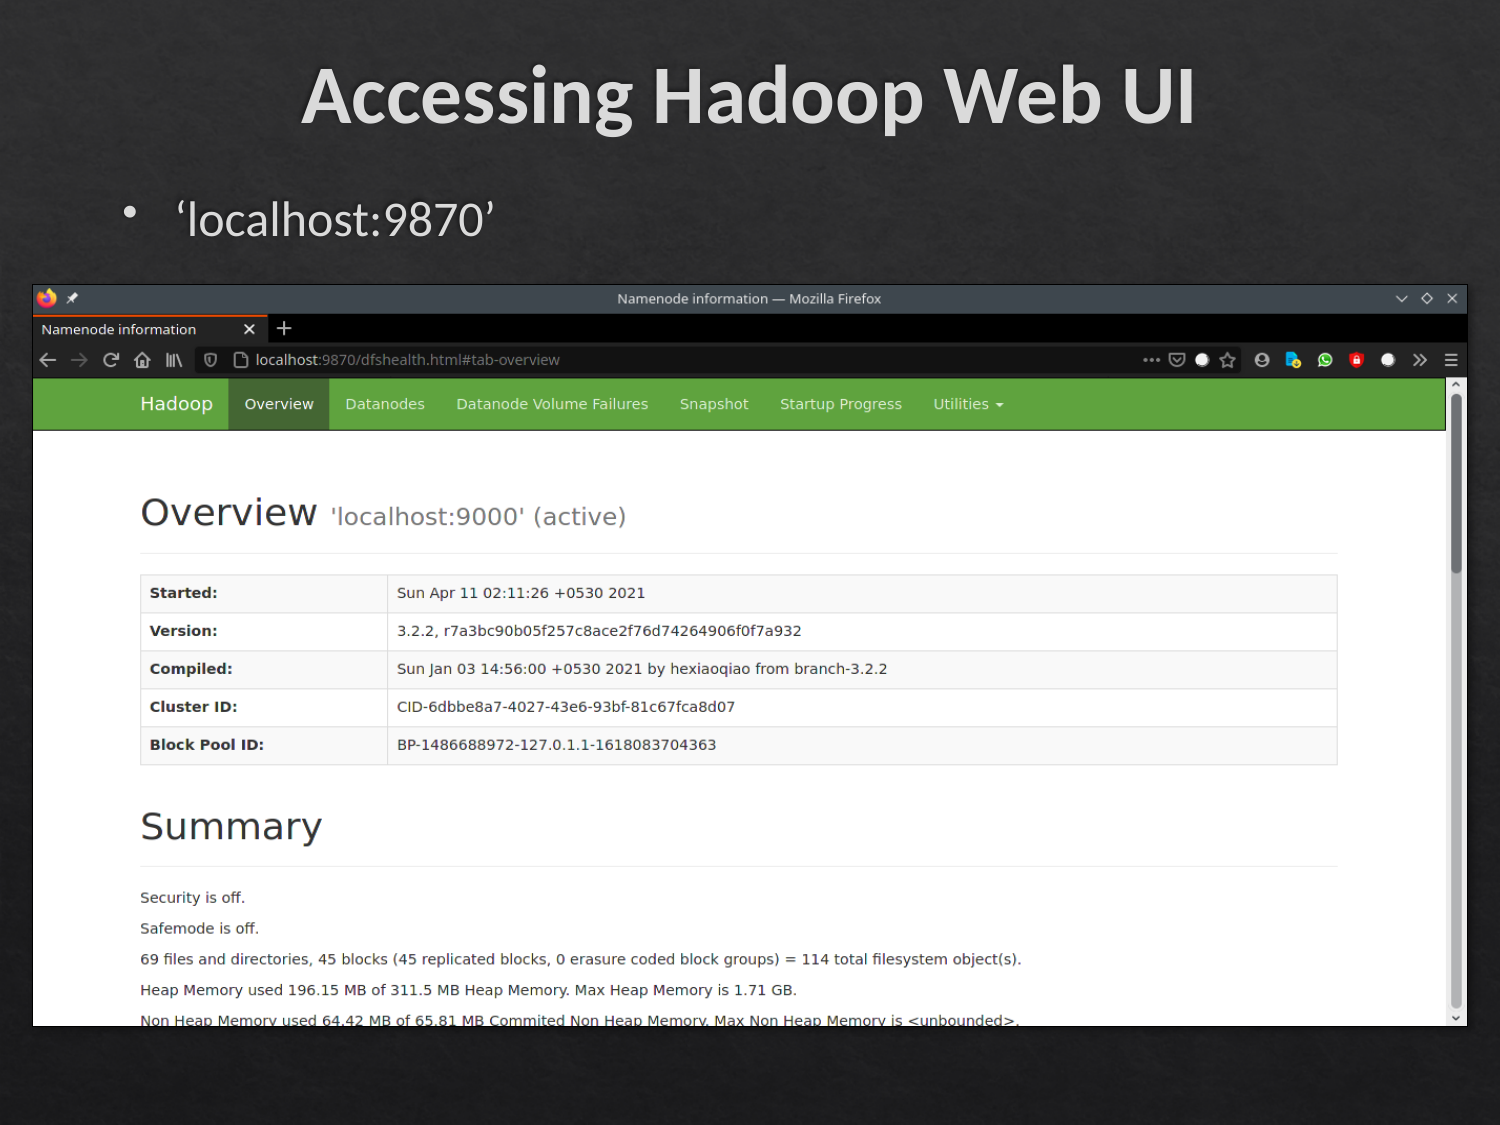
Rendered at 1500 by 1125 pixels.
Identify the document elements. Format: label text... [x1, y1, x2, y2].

title Accessing Hadoop Web UI [103, 25, 1397, 155]
picture [32, 284, 1468, 1026]
list ‘localhost:9870’ [103, 178, 534, 261]
